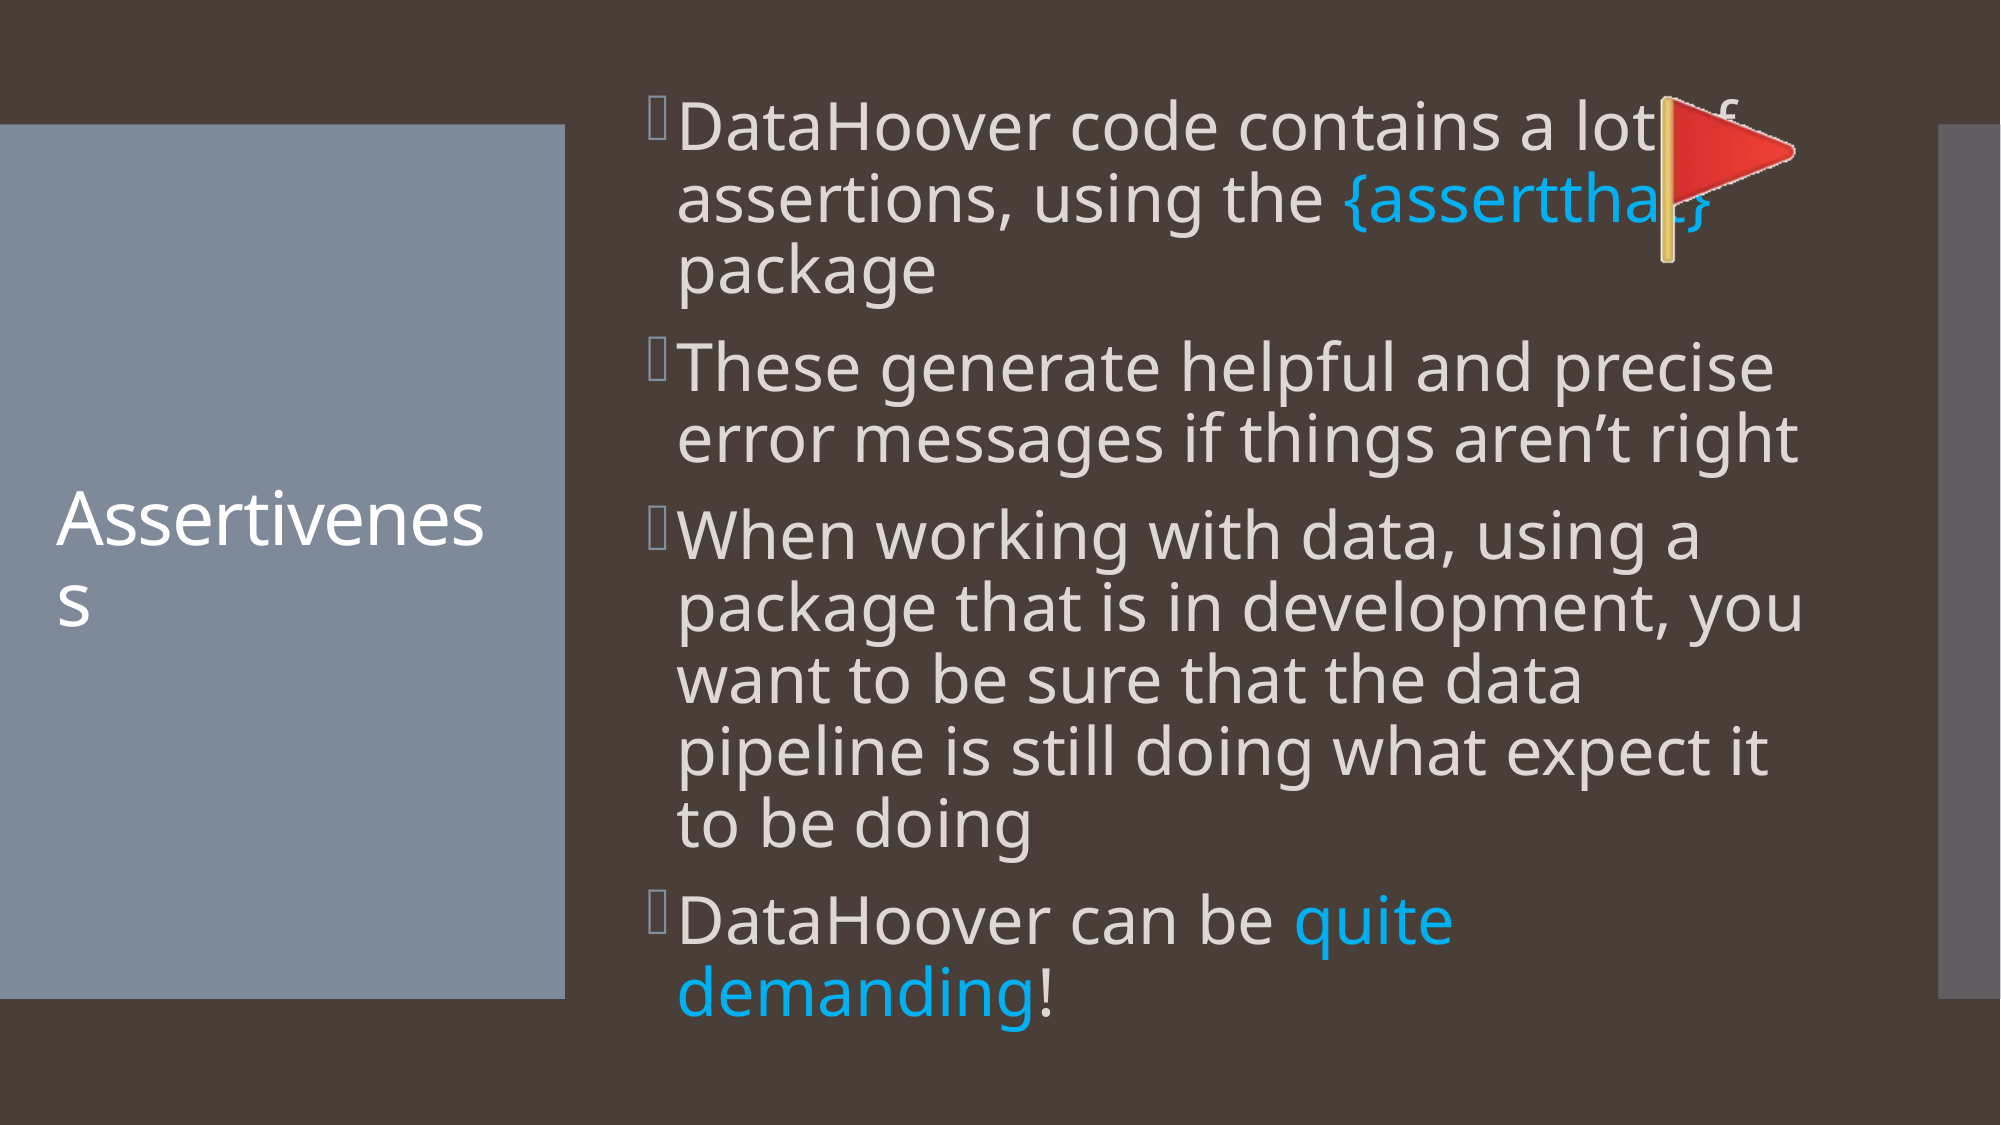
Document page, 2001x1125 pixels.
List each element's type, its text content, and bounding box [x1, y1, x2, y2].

list DataHoover code contains a lot of assertions, using the {assertthat} package These generate helpful and precise error messages if things aren’t right When working with data, using a package that is in development, you want to be sure that the data pipeline is still doing what expect it to be doing DataHoover can be quite demanding! [634, 141, 1835, 982]
picture [1614, 76, 1835, 293]
title Assertiveness [41, 184, 525, 940]
